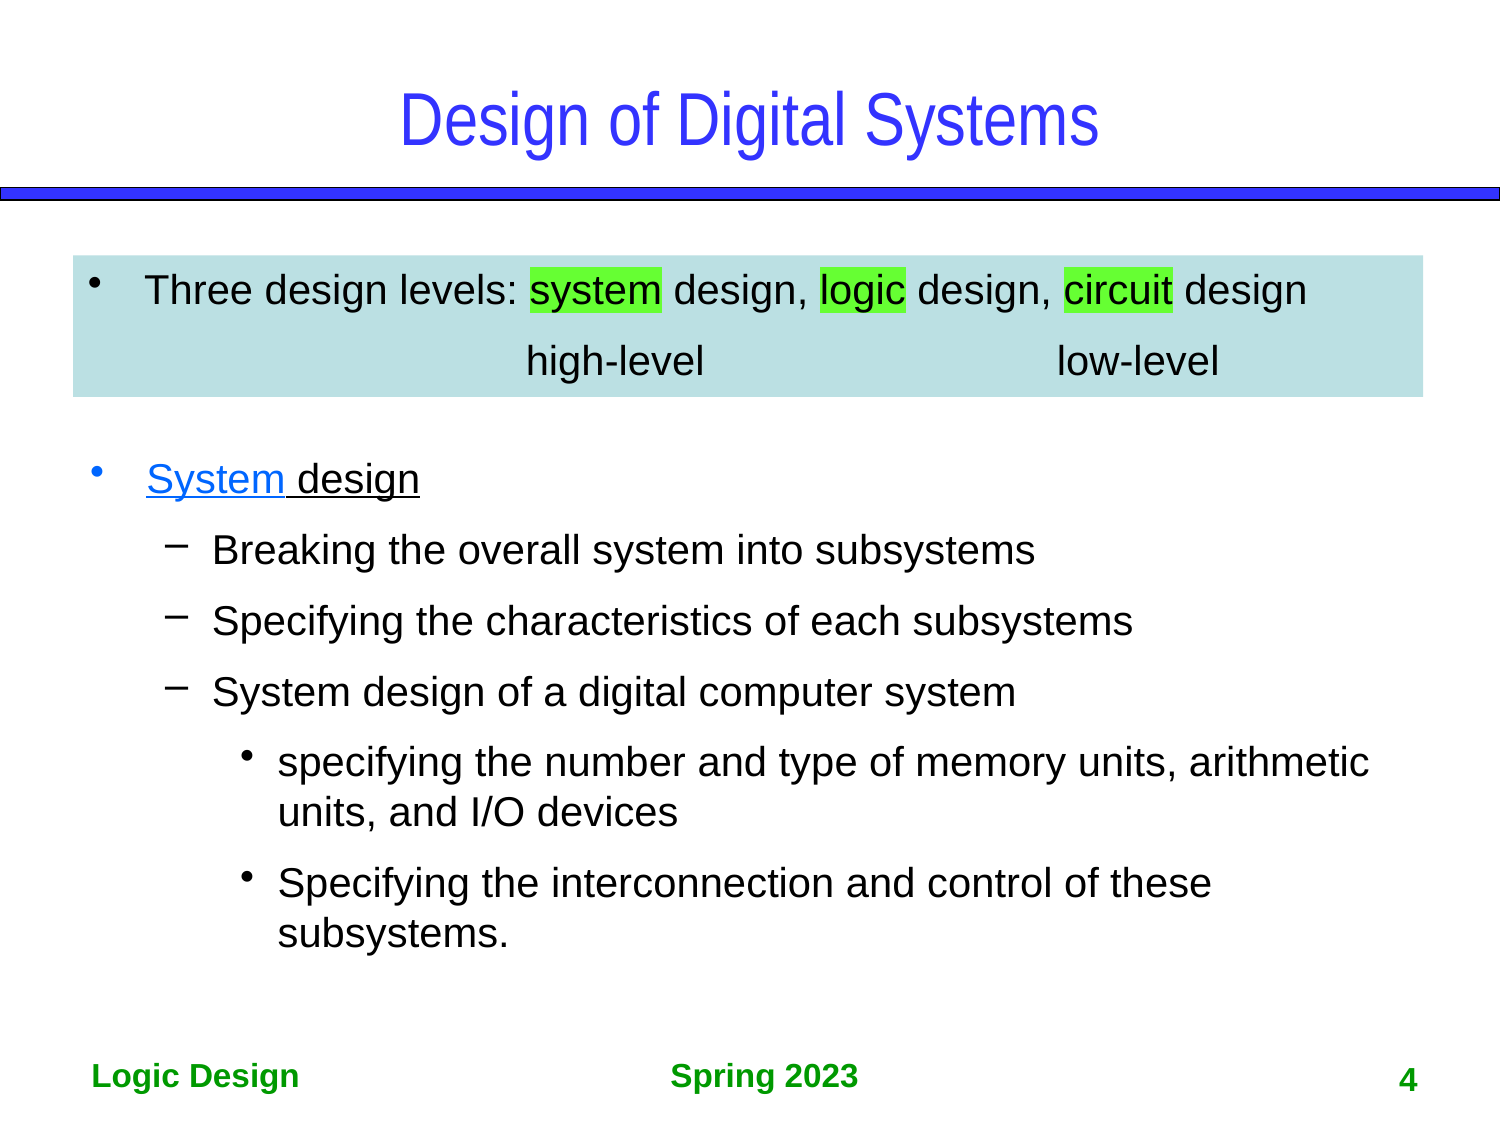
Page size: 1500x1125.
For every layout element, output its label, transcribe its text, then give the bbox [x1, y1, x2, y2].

text_box Three design levels: system design, logic design, circuit design high-level low-level [73, 255, 1424, 397]
title Design of Digital Systems [75, 78, 1425, 153]
list System design Breaking the overall system into subsystems Specifying the characteristics of each subsystems System design of a digital computer system specifying the number and type of memory units, arithmetic units, and I/O devices Specifying the interconnection and control of these subsystems. [75, 444, 1425, 1000]
slide_number 4 [1352, 1034, 1465, 1107]
